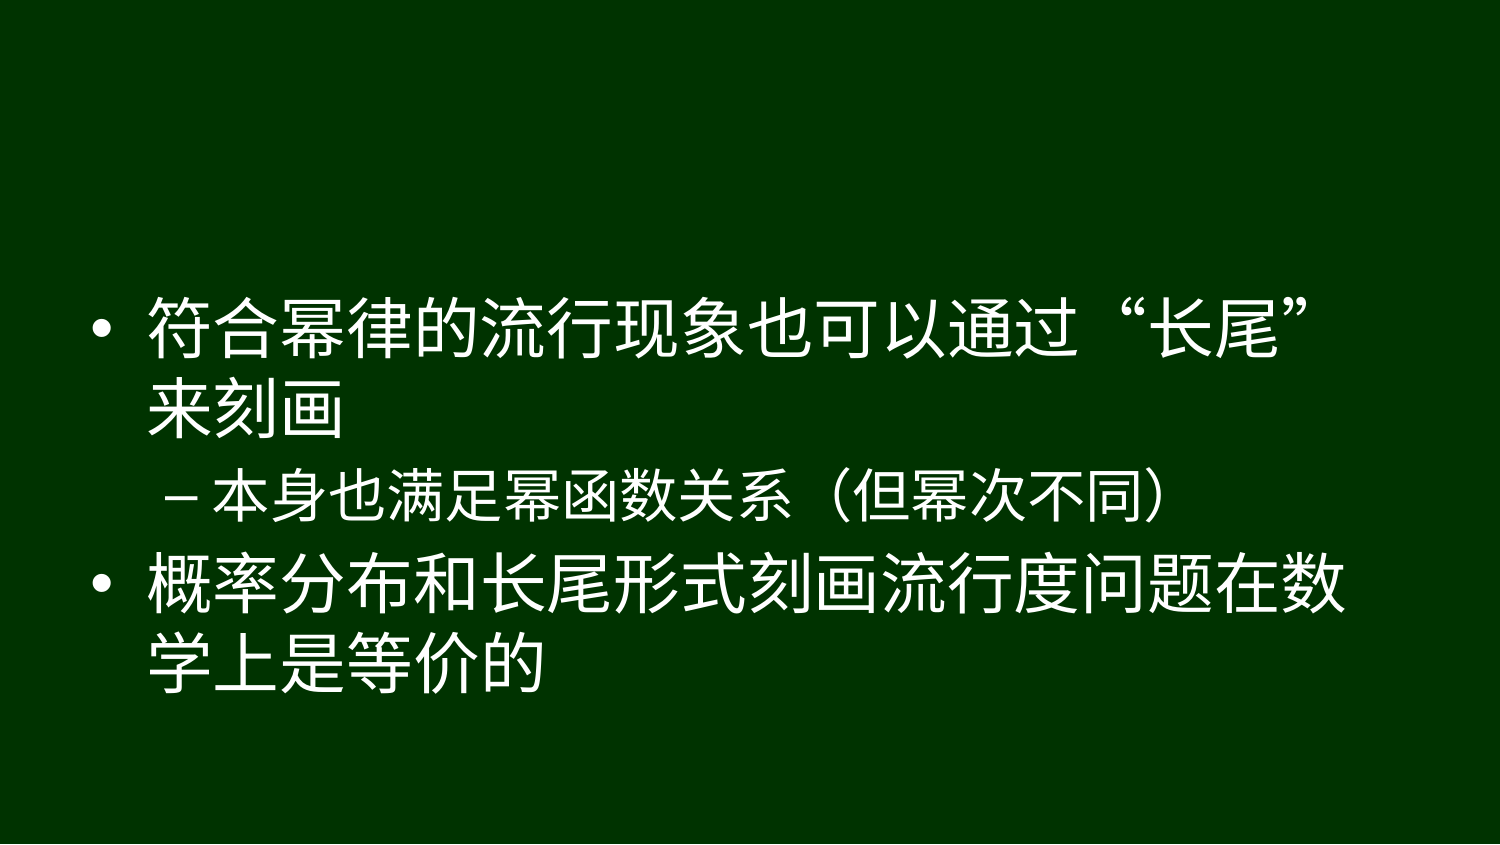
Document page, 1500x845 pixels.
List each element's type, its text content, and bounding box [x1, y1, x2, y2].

list 符合幂律的流行现象也可以通过“长尾” 来刻画 本身也满足幂函数关系（但幂次不同） 概率分布和长尾形式刻画流行度问题在数学上是等价的 [75, 279, 1424, 753]
